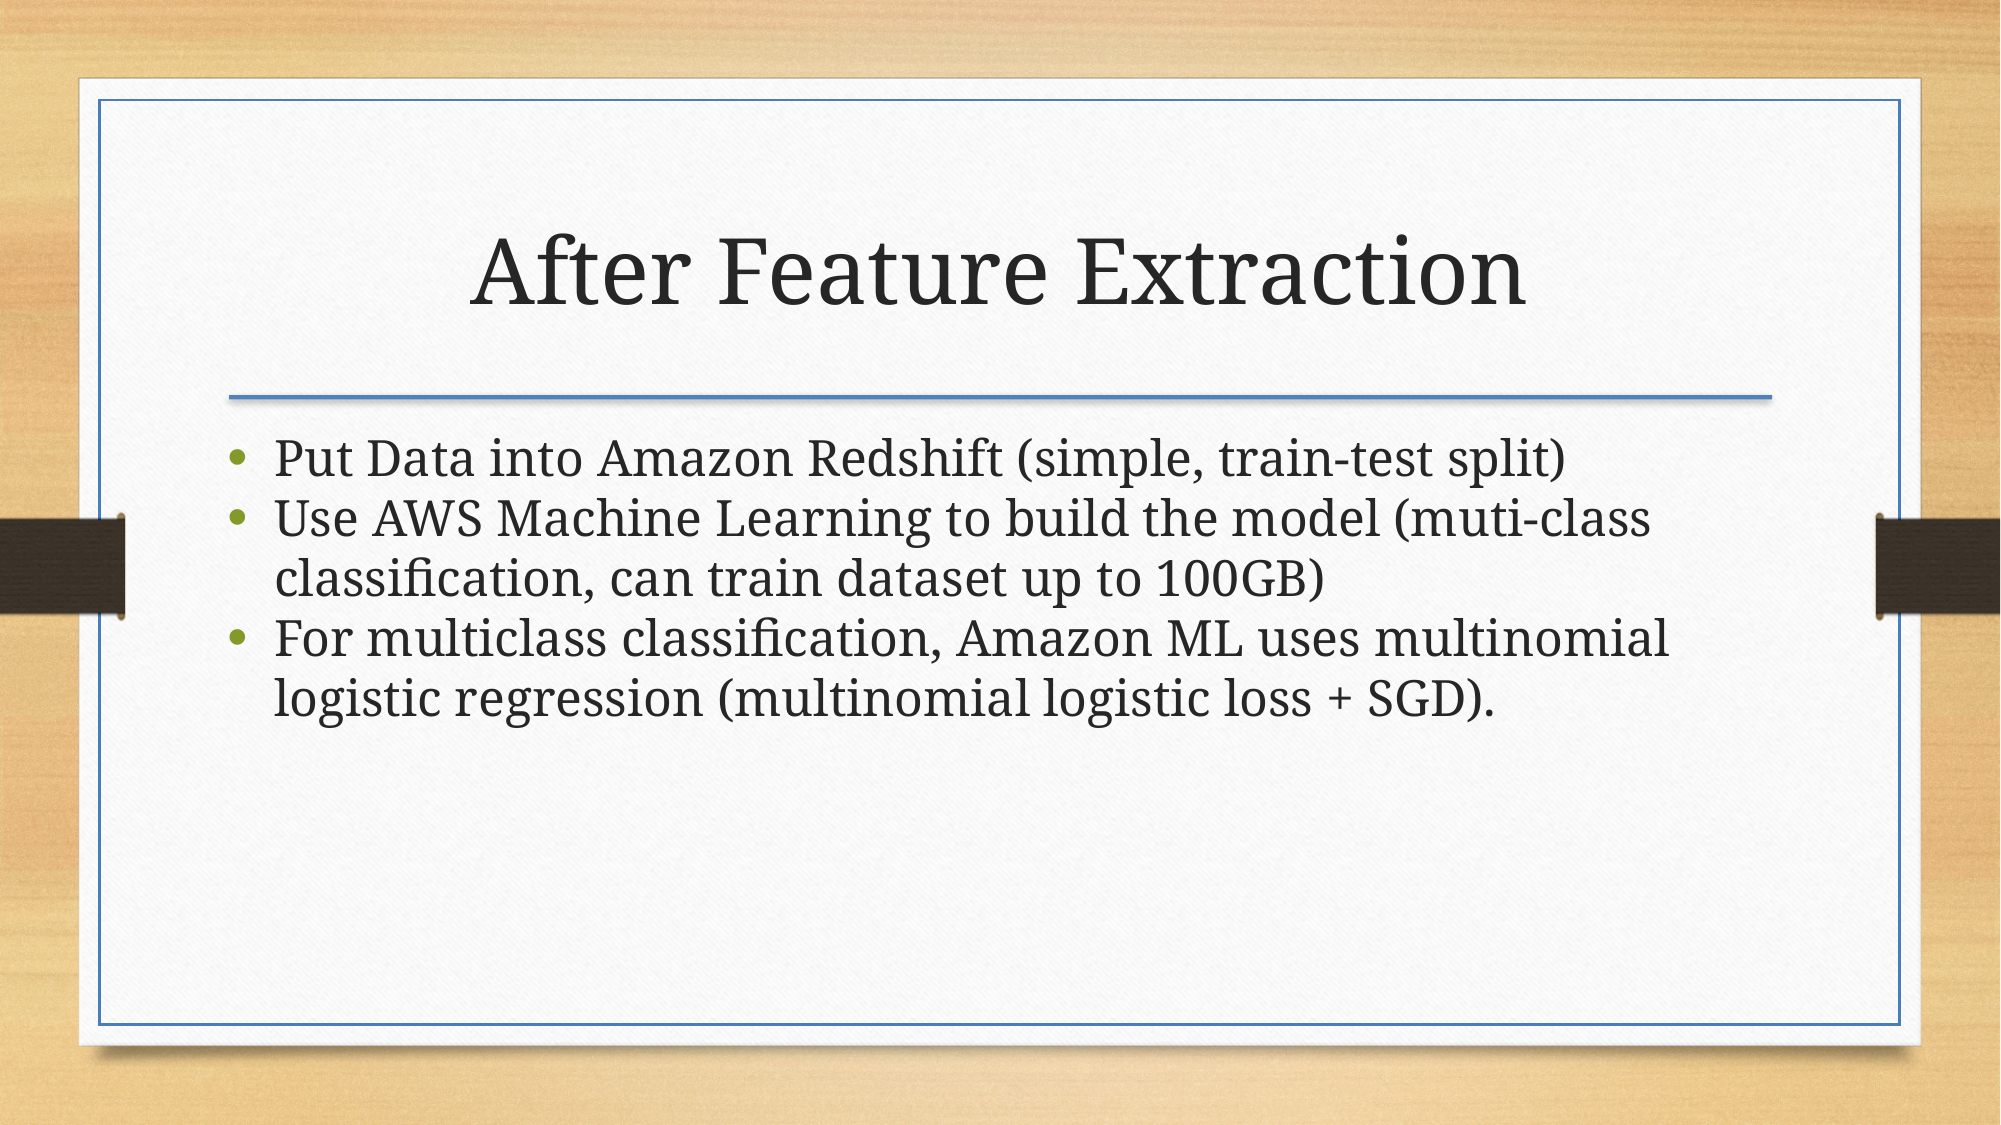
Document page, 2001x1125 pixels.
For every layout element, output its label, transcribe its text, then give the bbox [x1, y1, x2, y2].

picture [0, 0, 2001, 1125]
text_box After Feature Extraction [212, 161, 1788, 375]
text_box Put Data into Amazon Redshift (simple, train-test split) Use AWS Machine Learning to build the model (muti-class classification, can train dataset up to 100GB) For multiclass classification, Amazon ML uses multinomial logistic regression (multinomial logistic loss + SGD). [212, 419, 1788, 964]
